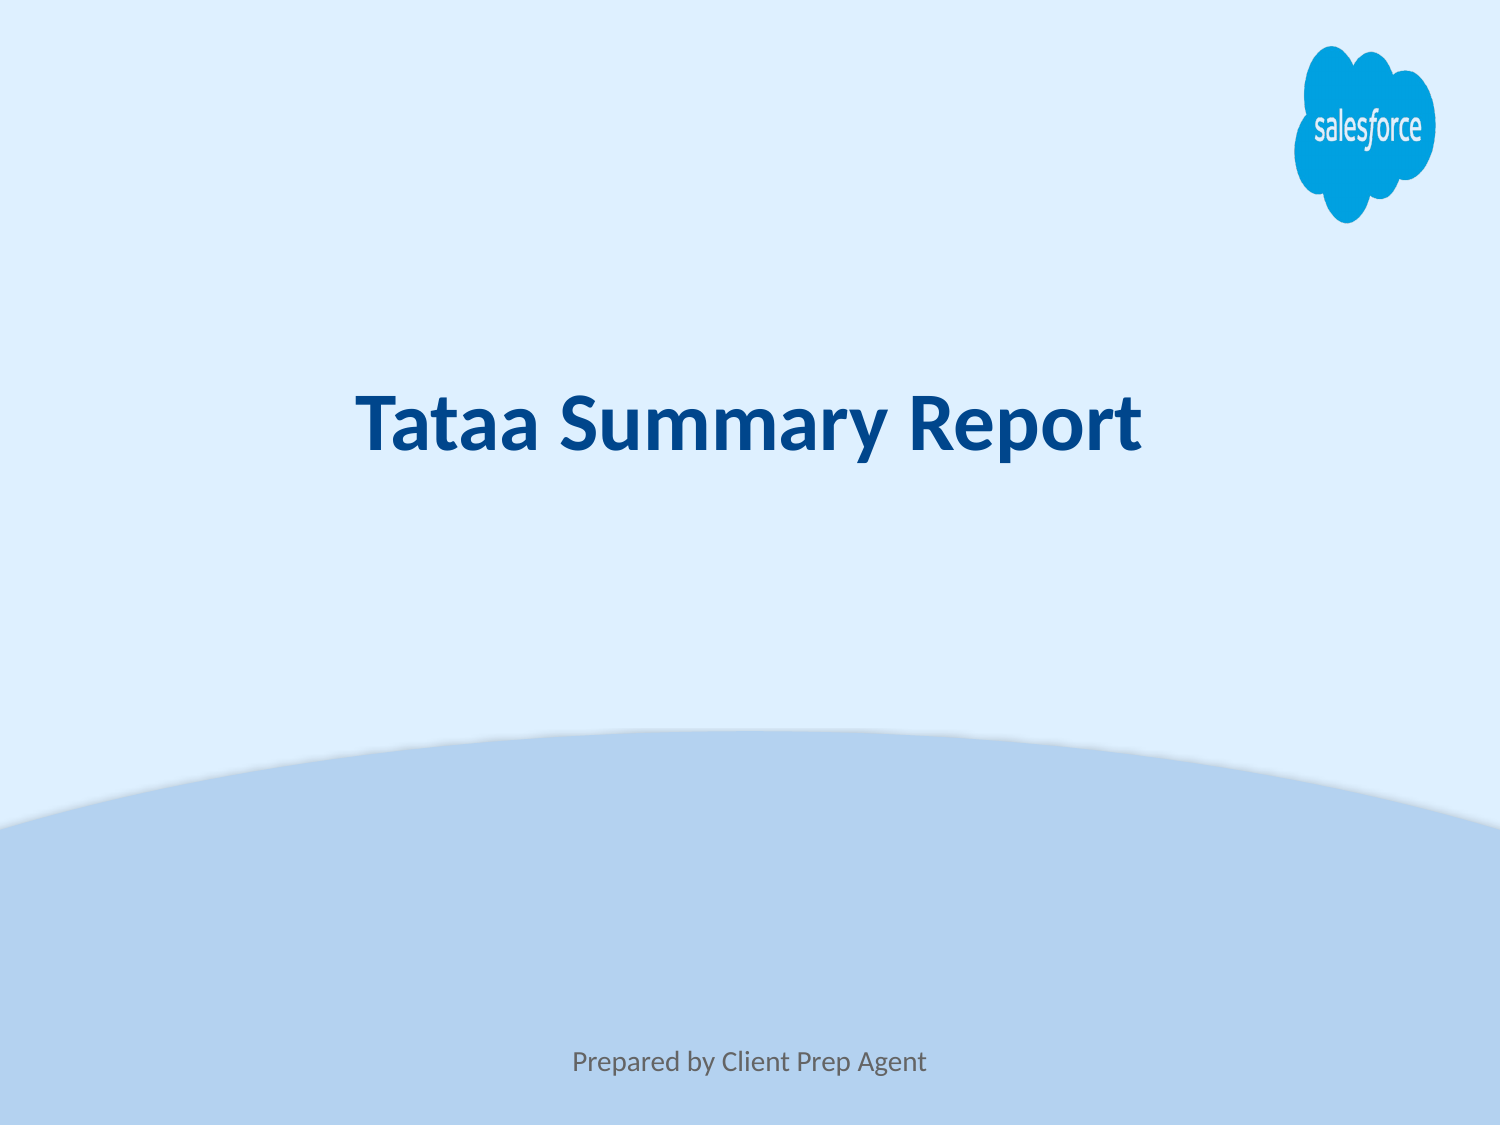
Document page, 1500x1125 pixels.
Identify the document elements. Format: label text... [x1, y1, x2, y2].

picture [1274, 44, 1456, 226]
text_box Tataa Summary Report [149, 360, 1350, 475]
text_box [0, 0, 1500, 825]
text_box [0, 730, 1500, 1125]
text_box Prepared by Client Prep Agent [557, 1034, 943, 1085]
